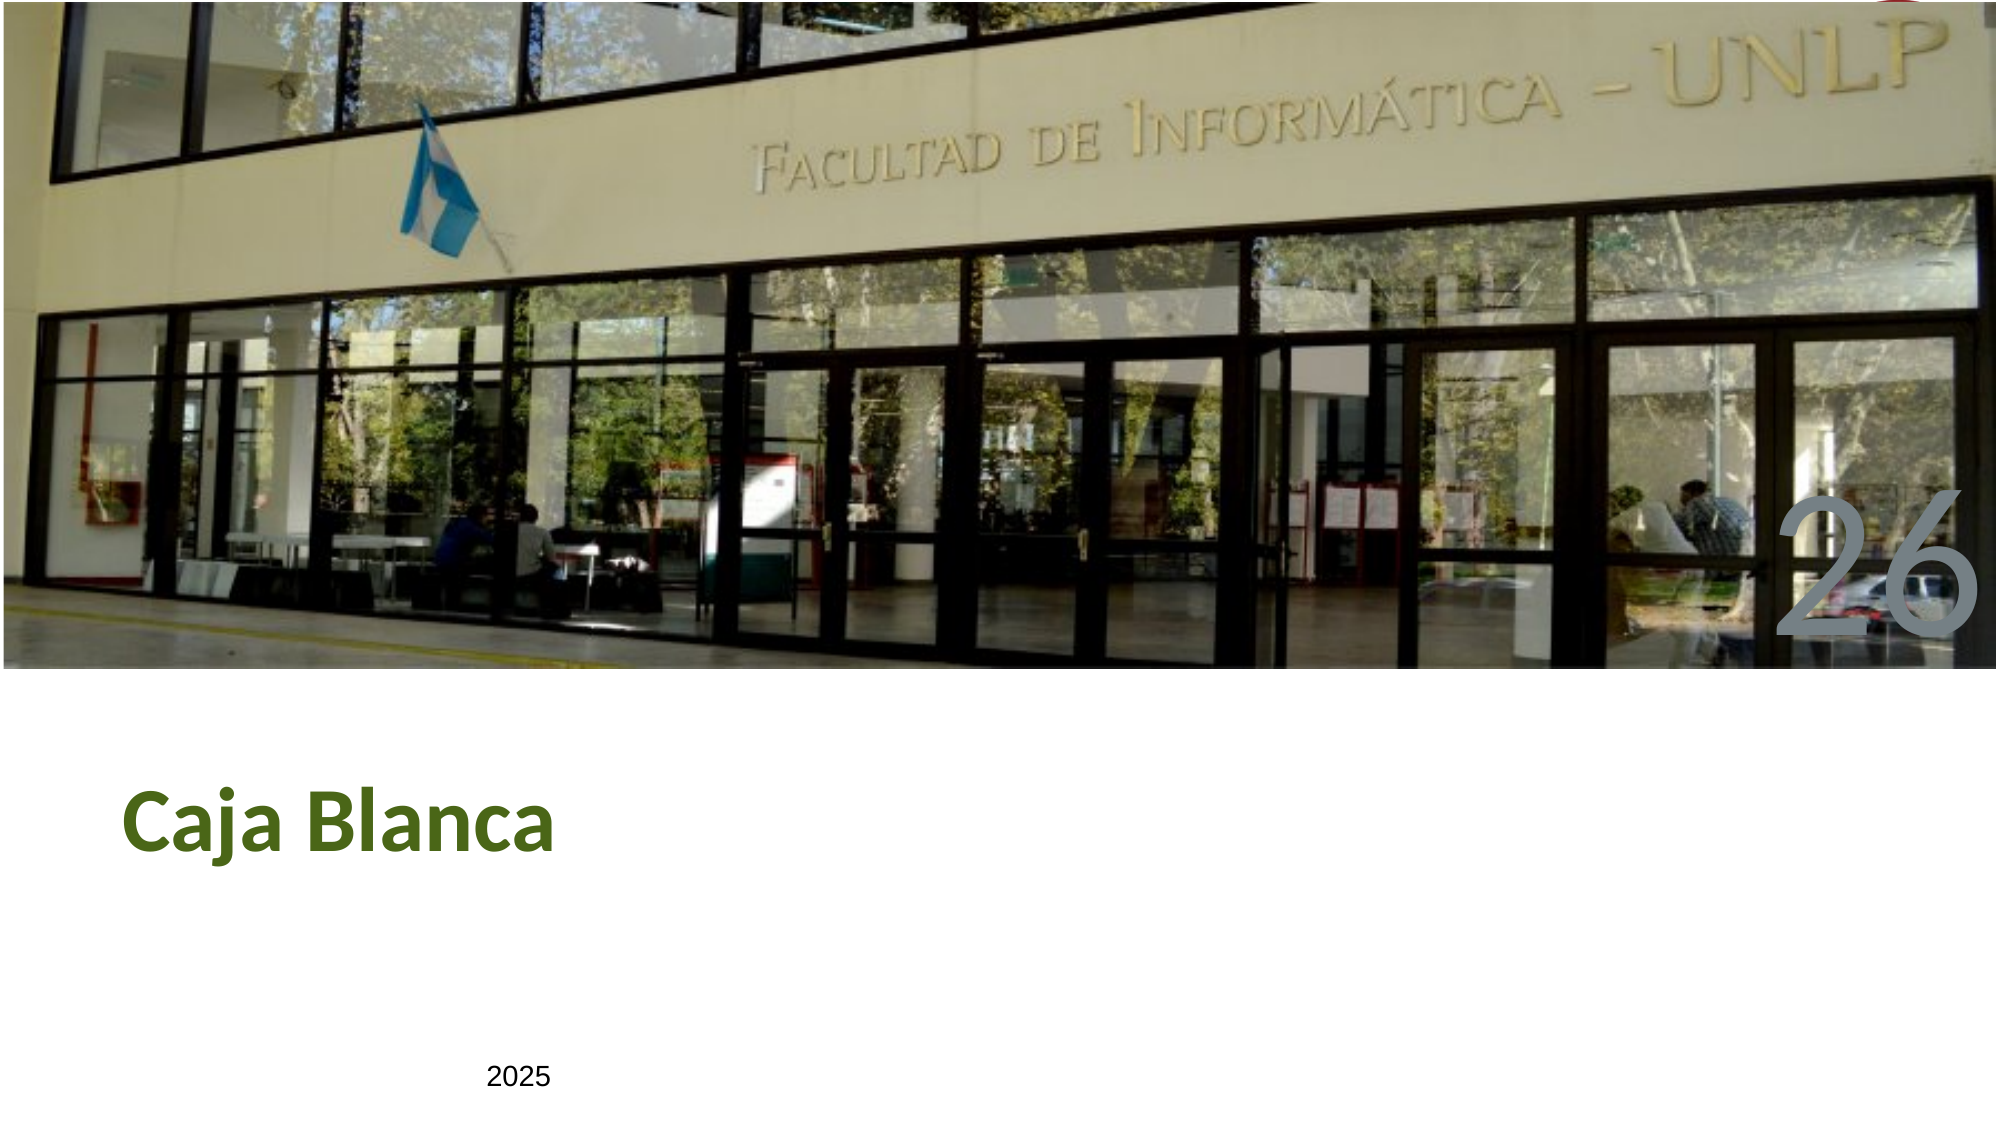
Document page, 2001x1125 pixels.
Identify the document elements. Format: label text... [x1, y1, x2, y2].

picture [3, 0, 2000, 669]
slide_number 26 [1520, 456, 2000, 686]
title Caja Blanca [107, 777, 1876, 878]
